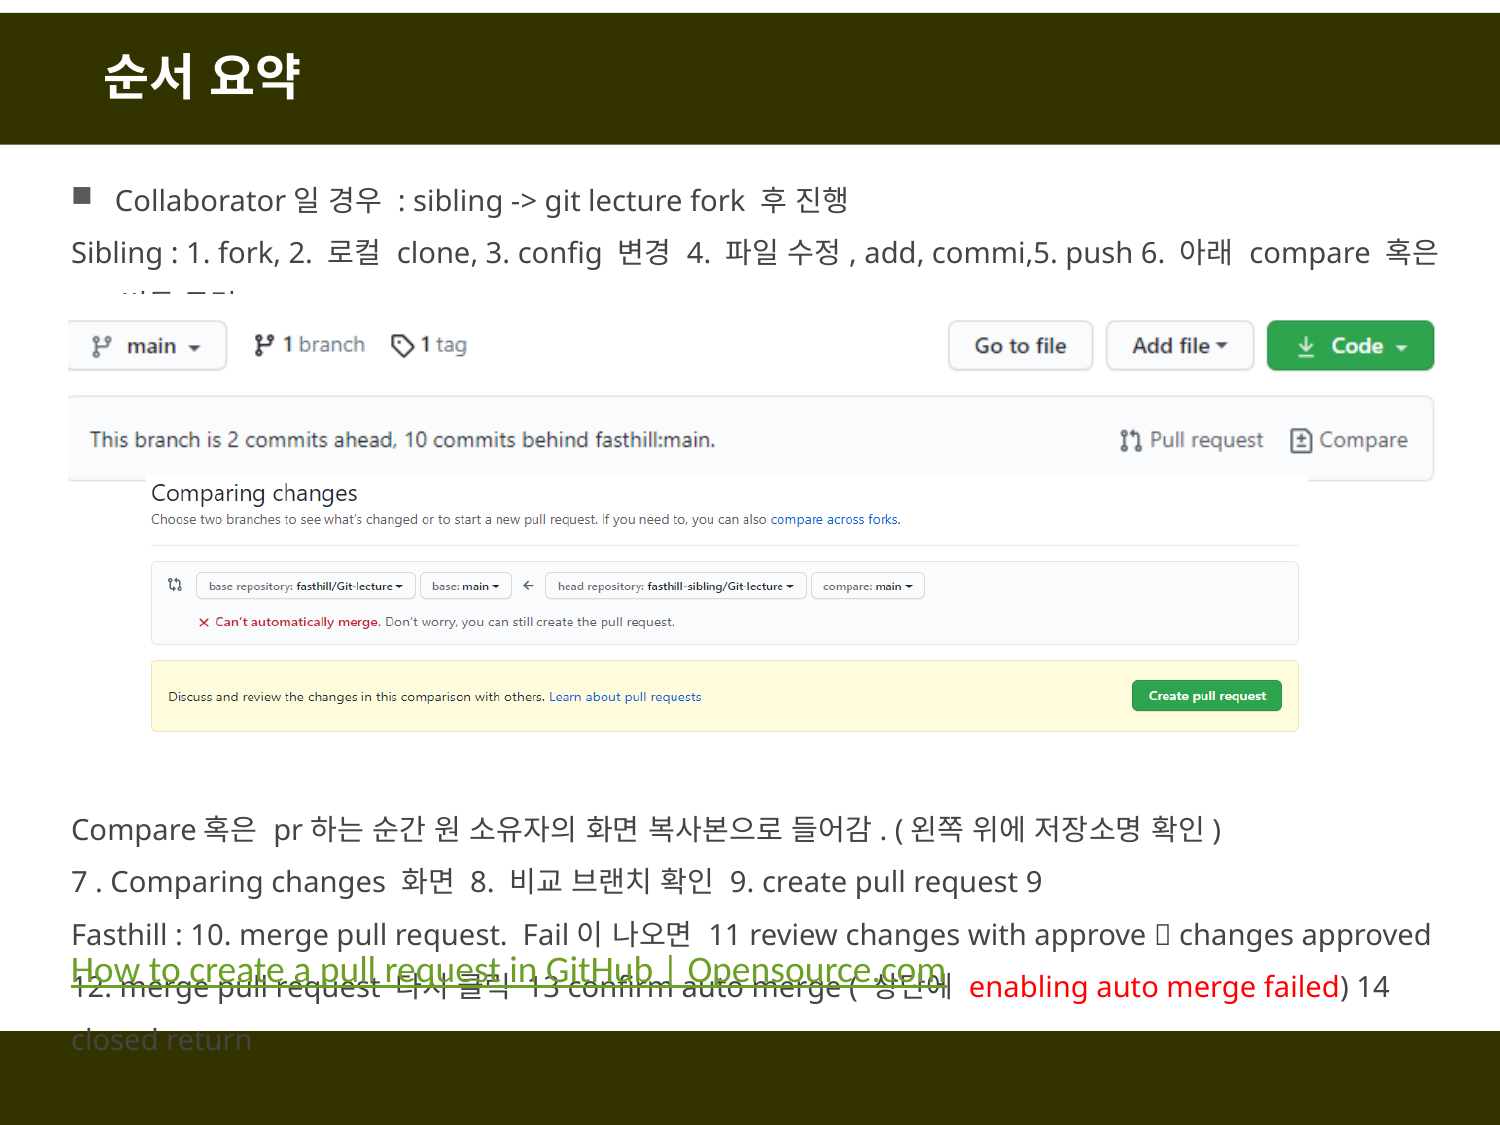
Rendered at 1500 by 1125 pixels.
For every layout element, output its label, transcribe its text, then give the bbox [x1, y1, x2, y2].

picture [68, 294, 1444, 736]
text_box How to create a pull request in GitHub | Opensource.com [56, 937, 1122, 998]
title 순서 요약 [88, 31, 1441, 126]
text_box Collaborator일 경우 : sibling -> git lecture fork 후 진행 Sibling : 1. fork, 2. 로컬 clone, 3. config 변경 4. 파일 수정, add, commi,5. push 6. 아래 compare 혹은 PR 버튼 클릭 Compare혹은 pr하는 순간 원 소유자의 화면 복사본으로 들어감. (왼쪽 위에 저장소명 확인) 7 . Comparing changes 화면 8. 비교 브랜치 확인 9. create pull request 9 Fasthill : 10. merge pull request. Fail이 나오면 11 review changes with approve  changes approved 12. merge pull request 다시 클릭 13 confirm auto merge ( 상단에 enabling auto merge failed) 14 closed return Collaborator가 아닐경우 [56, 156, 1474, 794]
